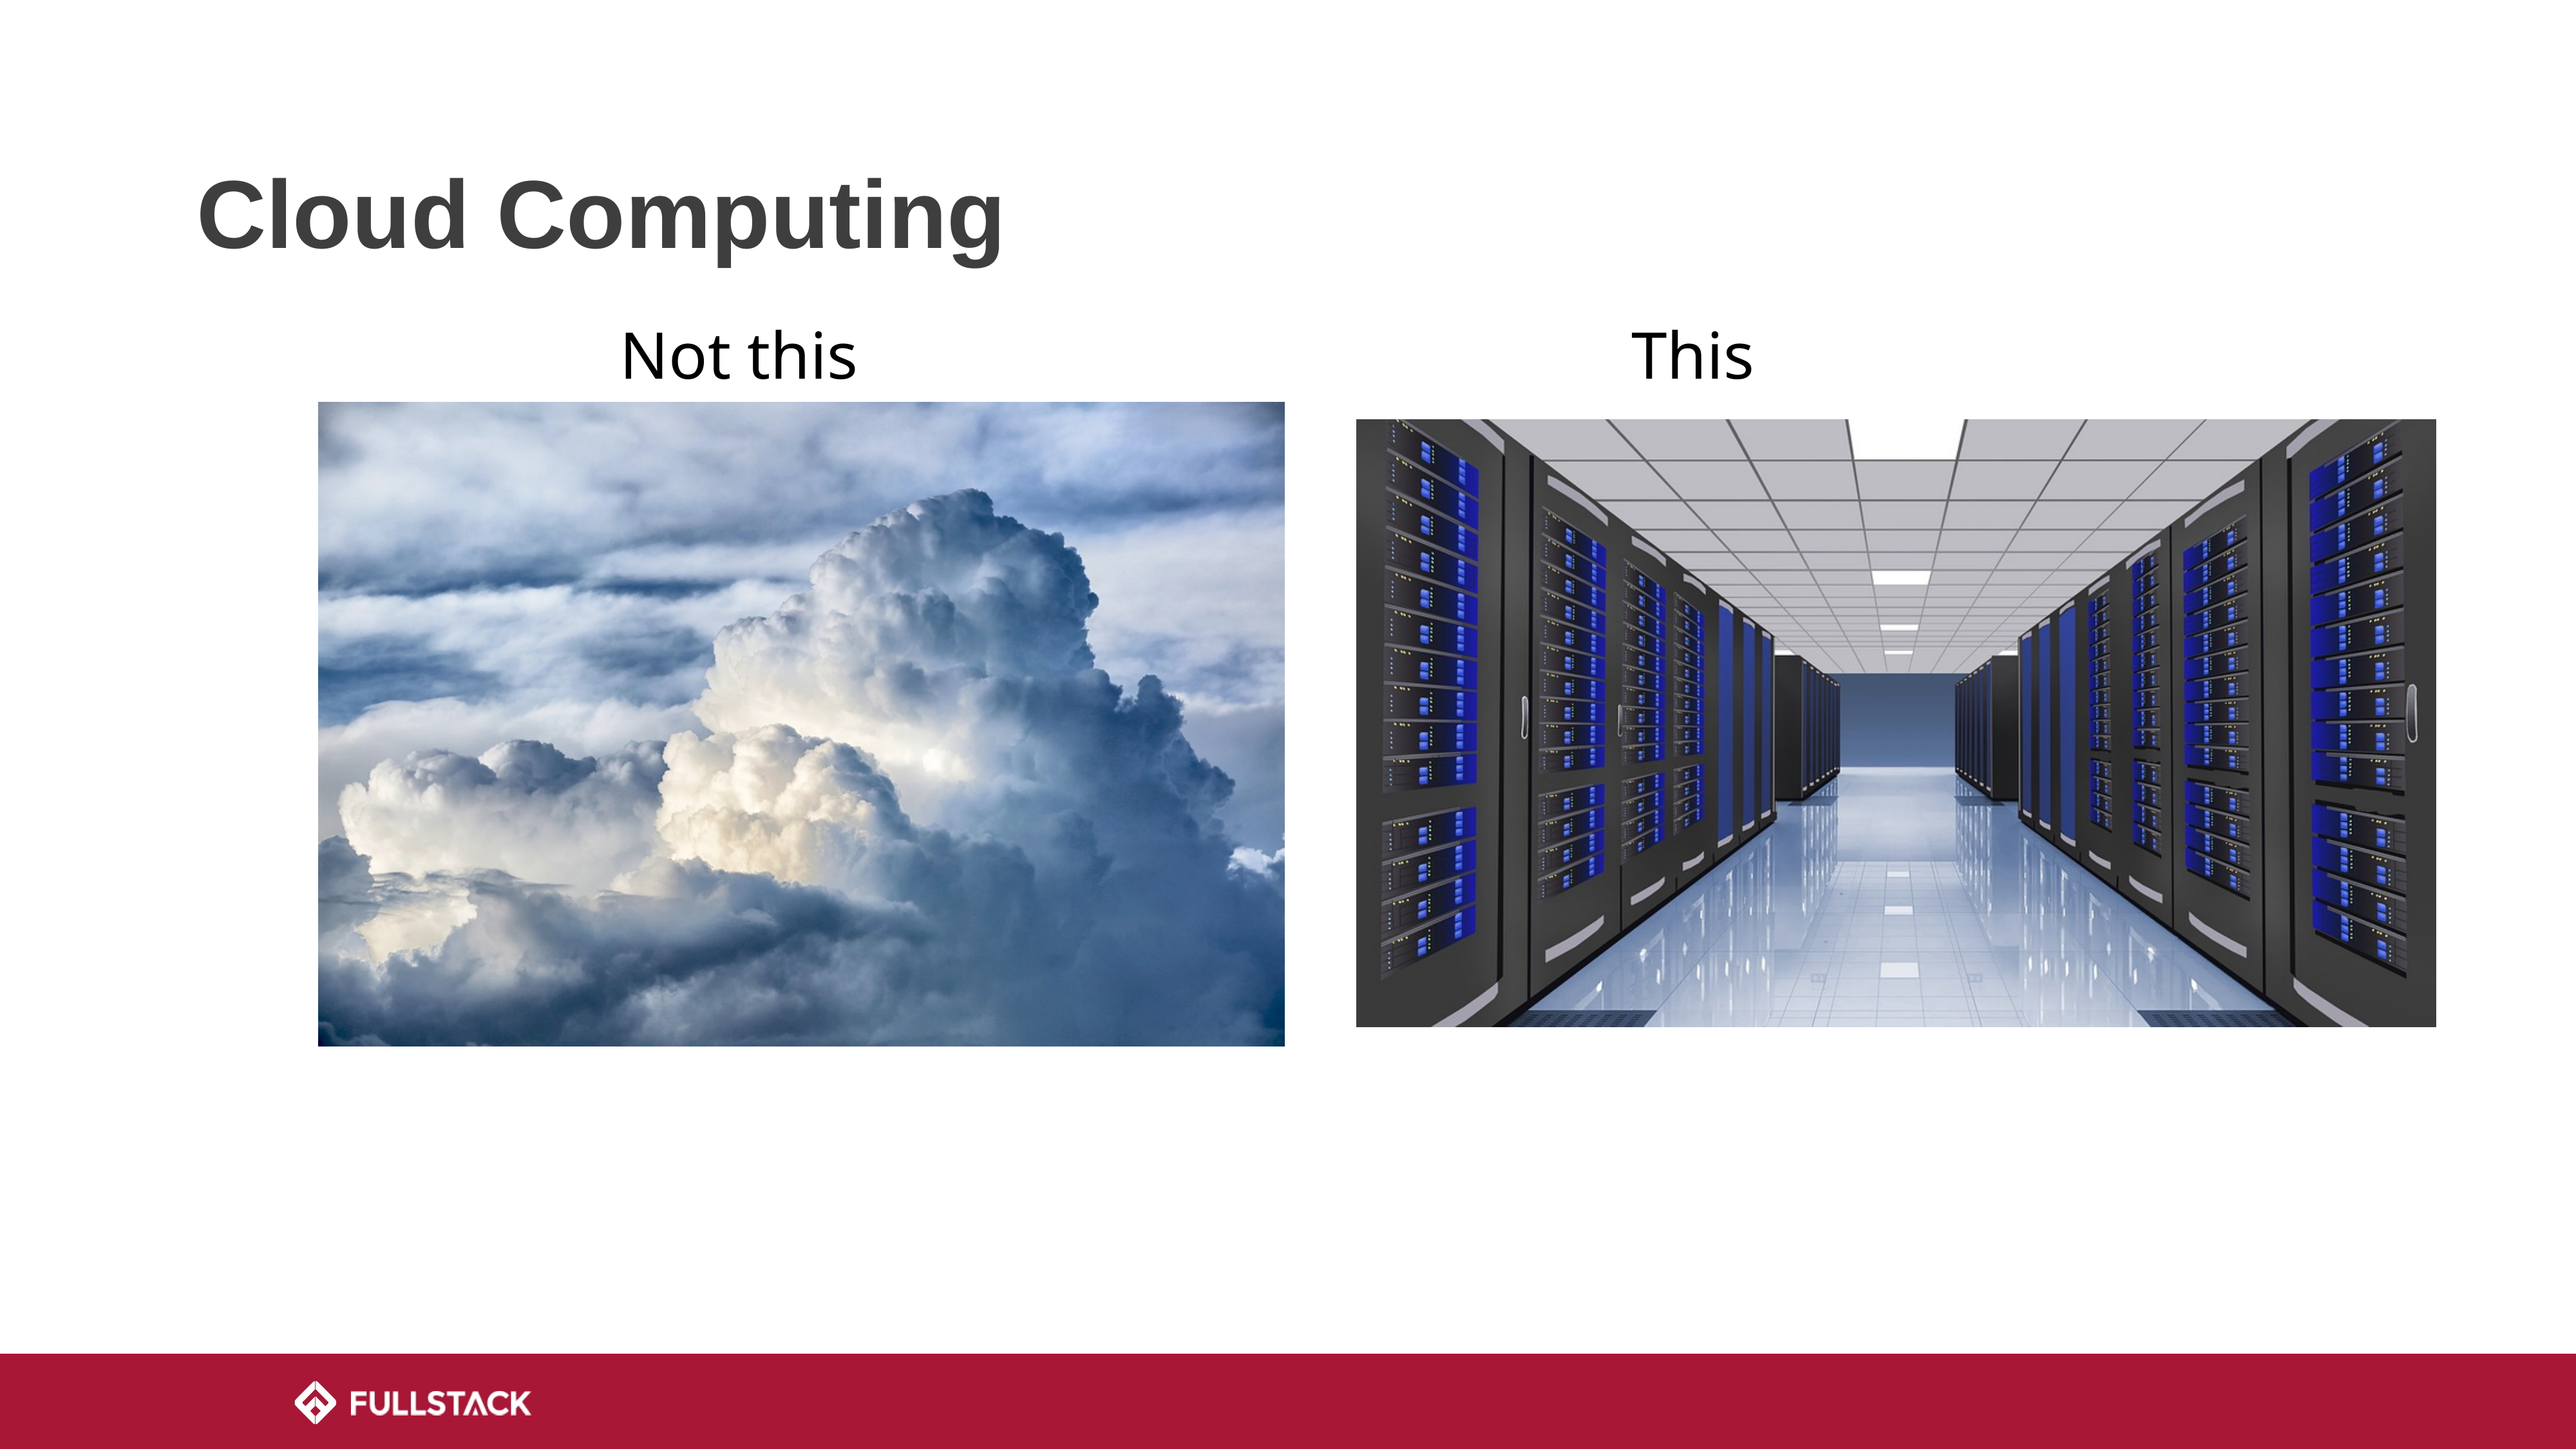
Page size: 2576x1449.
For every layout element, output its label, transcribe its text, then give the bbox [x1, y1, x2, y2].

title Cloud Computing [177, 77, 2399, 357]
text_box This [1622, 305, 2576, 402]
picture [318, 402, 1285, 1047]
picture [1356, 419, 2436, 1027]
picture [0, 1354, 2576, 1449]
text_box Not this [610, 305, 1622, 402]
